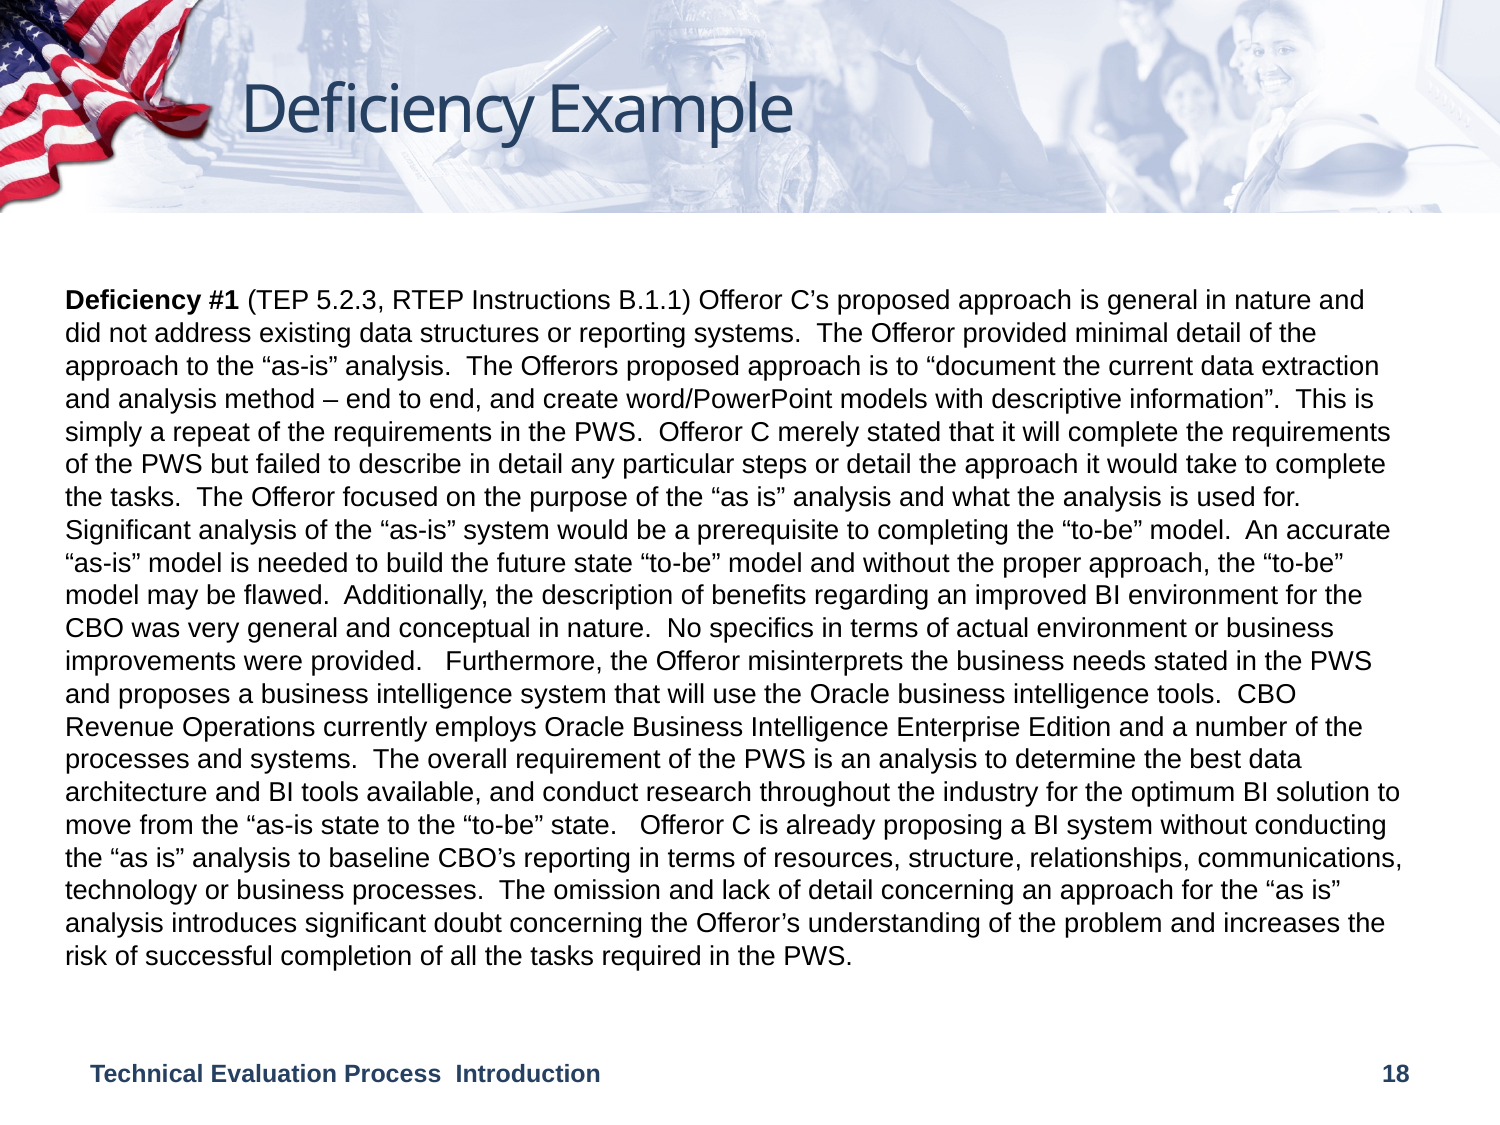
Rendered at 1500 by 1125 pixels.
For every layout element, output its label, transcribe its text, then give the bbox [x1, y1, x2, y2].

picture [0, 0, 1500, 213]
slide_number 18 [1074, 1042, 1425, 1103]
footer Technical Evaluation Process Introduction [75, 1042, 988, 1103]
list Deficiency #1 (TEP 5.2.3, RTEP Instructions B.1.1) Offeror C’s proposed approach is general in nature and did not address existing data structures or reporting systems. The Offeror provided minimal detail of the approach to the “as-is” analysis. The Offerors proposed approach is to “document the current data extraction and analysis method – end to end, and create word/PowerPoint models with descriptive information”. This is simply a repeat of the requirements in the PWS. Offeror C merely stated that it will complete the requirements of the PWS but failed to describe in detail any particular steps or detail the approach it would take to complete the tasks. The Offeror focused on the purpose of the “as is” analysis and what the analysis is used for. Significant analysis of the “as-is” system would be a prerequisite to completing the “to-be” model. An accurate “as-is” model is needed to build the future state “to-be” model and without the proper approach, the “to-be” model may be flawed. Additionally, the description of benefits regarding an improved BI environment for the CBO was very general and conceptual in nature. No specifics in terms of actual environment or business improvements were provided. Furthermore, the Offeror misinterprets the business needs stated in the PWS and proposes a business intelligence system that will use the Oracle business intelligence tools. CBO Revenue Operations currently employs Oracle Business Intelligence Enterprise Edition and a number of the processes and systems. The overall requirement of the PWS is an analysis to determine the best data architecture and BI tools available, and conduct research throughout the industry for the optimum BI solution to move from the “as-is state to the “to-be” state. Offeror C is already proposing a BI system without conducting the “as is” analysis to baseline CBO’s reporting in terms of resources, structure, relationships, communications, technology or business processes. The omission and lack of detail concerning an approach for the “as is” analysis introduces significant doubt concerning the Offeror’s understanding of the problem and increases the risk of successful completion of all the tasks required in the PWS. [50, 275, 1425, 1005]
title Deficiency Example [225, 12, 1500, 200]
